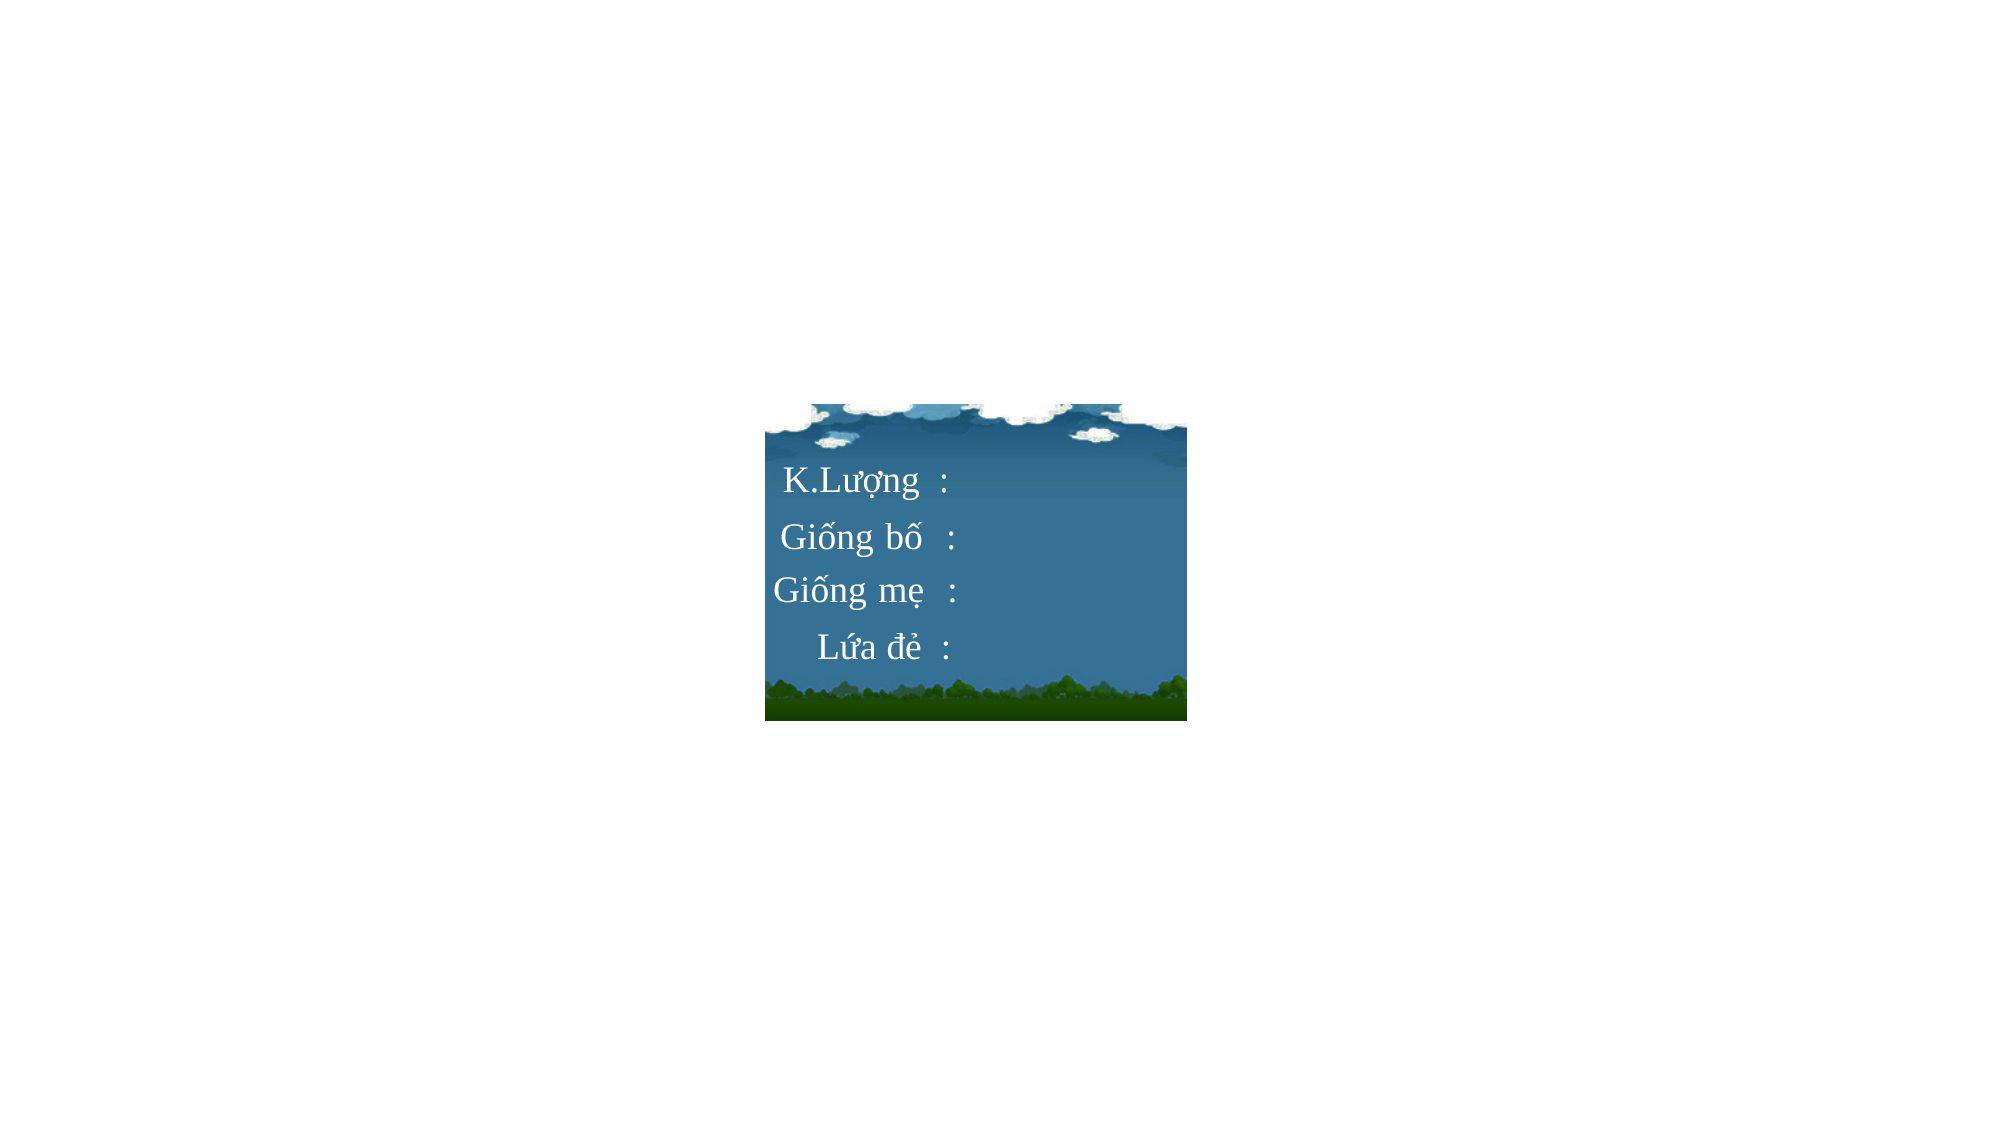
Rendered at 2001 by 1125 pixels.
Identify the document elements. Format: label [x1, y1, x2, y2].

text_box [758, 404, 1187, 721]
